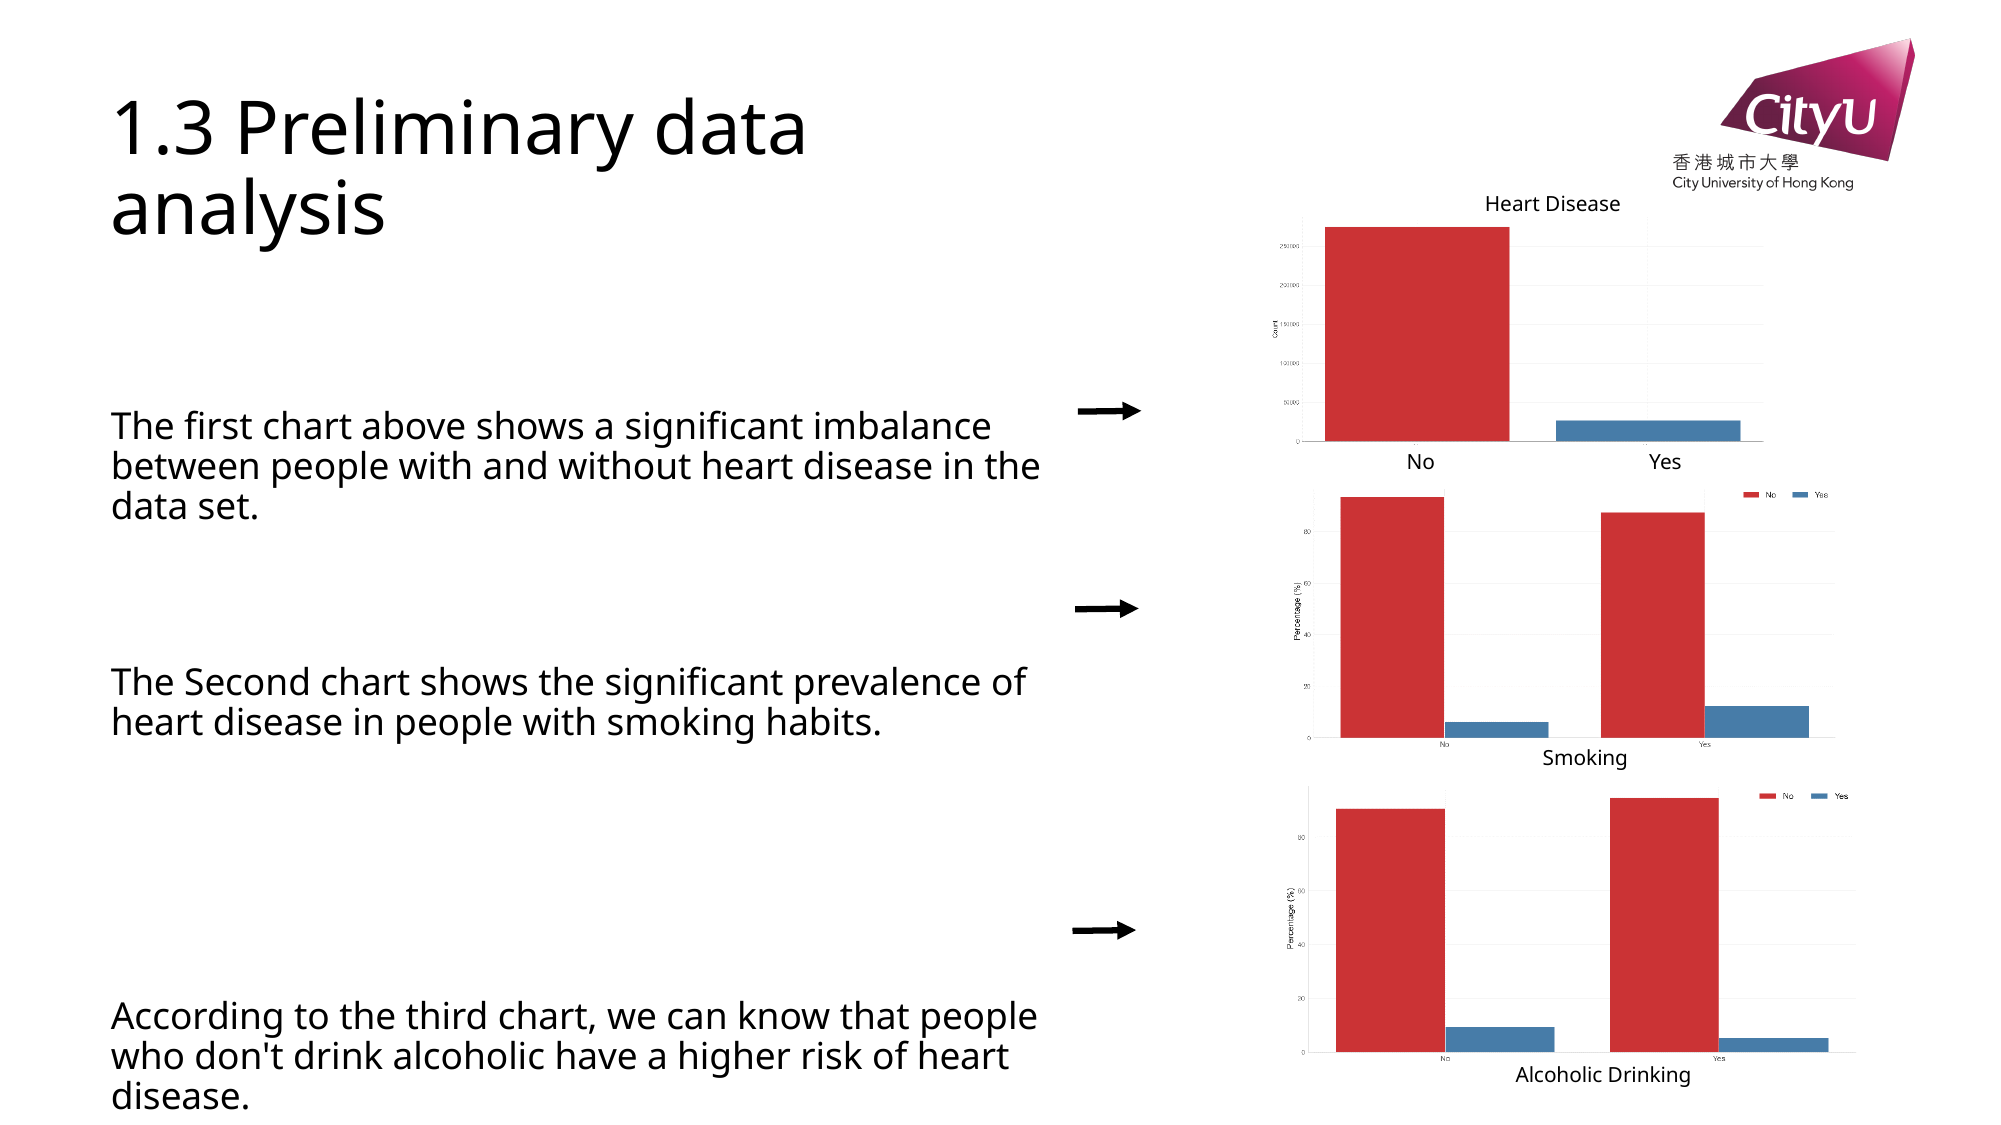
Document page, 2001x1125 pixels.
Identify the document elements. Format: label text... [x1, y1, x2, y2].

picture [1673, 38, 1915, 191]
text_box [1072, 924, 1137, 937]
text_box [1075, 602, 1139, 615]
text_box No Yes [1399, 445, 1721, 482]
text_box [1077, 404, 1142, 418]
text_box Alcoholic Drinking [1508, 1063, 1701, 1094]
picture [1283, 786, 1859, 1063]
picture [1290, 489, 1838, 749]
picture [1269, 217, 1766, 445]
text_box Heart Disease [1477, 183, 1649, 217]
text_box Smoking [1535, 749, 1707, 778]
list 1.3 Preliminary data analysis The first chart above shows a significant imbalance between people with and without heart disease in the data set. The Second chart shows the significant prevalence of heart disease in people with smoking habits. According to the third chart, we can know that people who don't drink alcoholic have a higher risk of heart disease. [102, 82, 1069, 1013]
